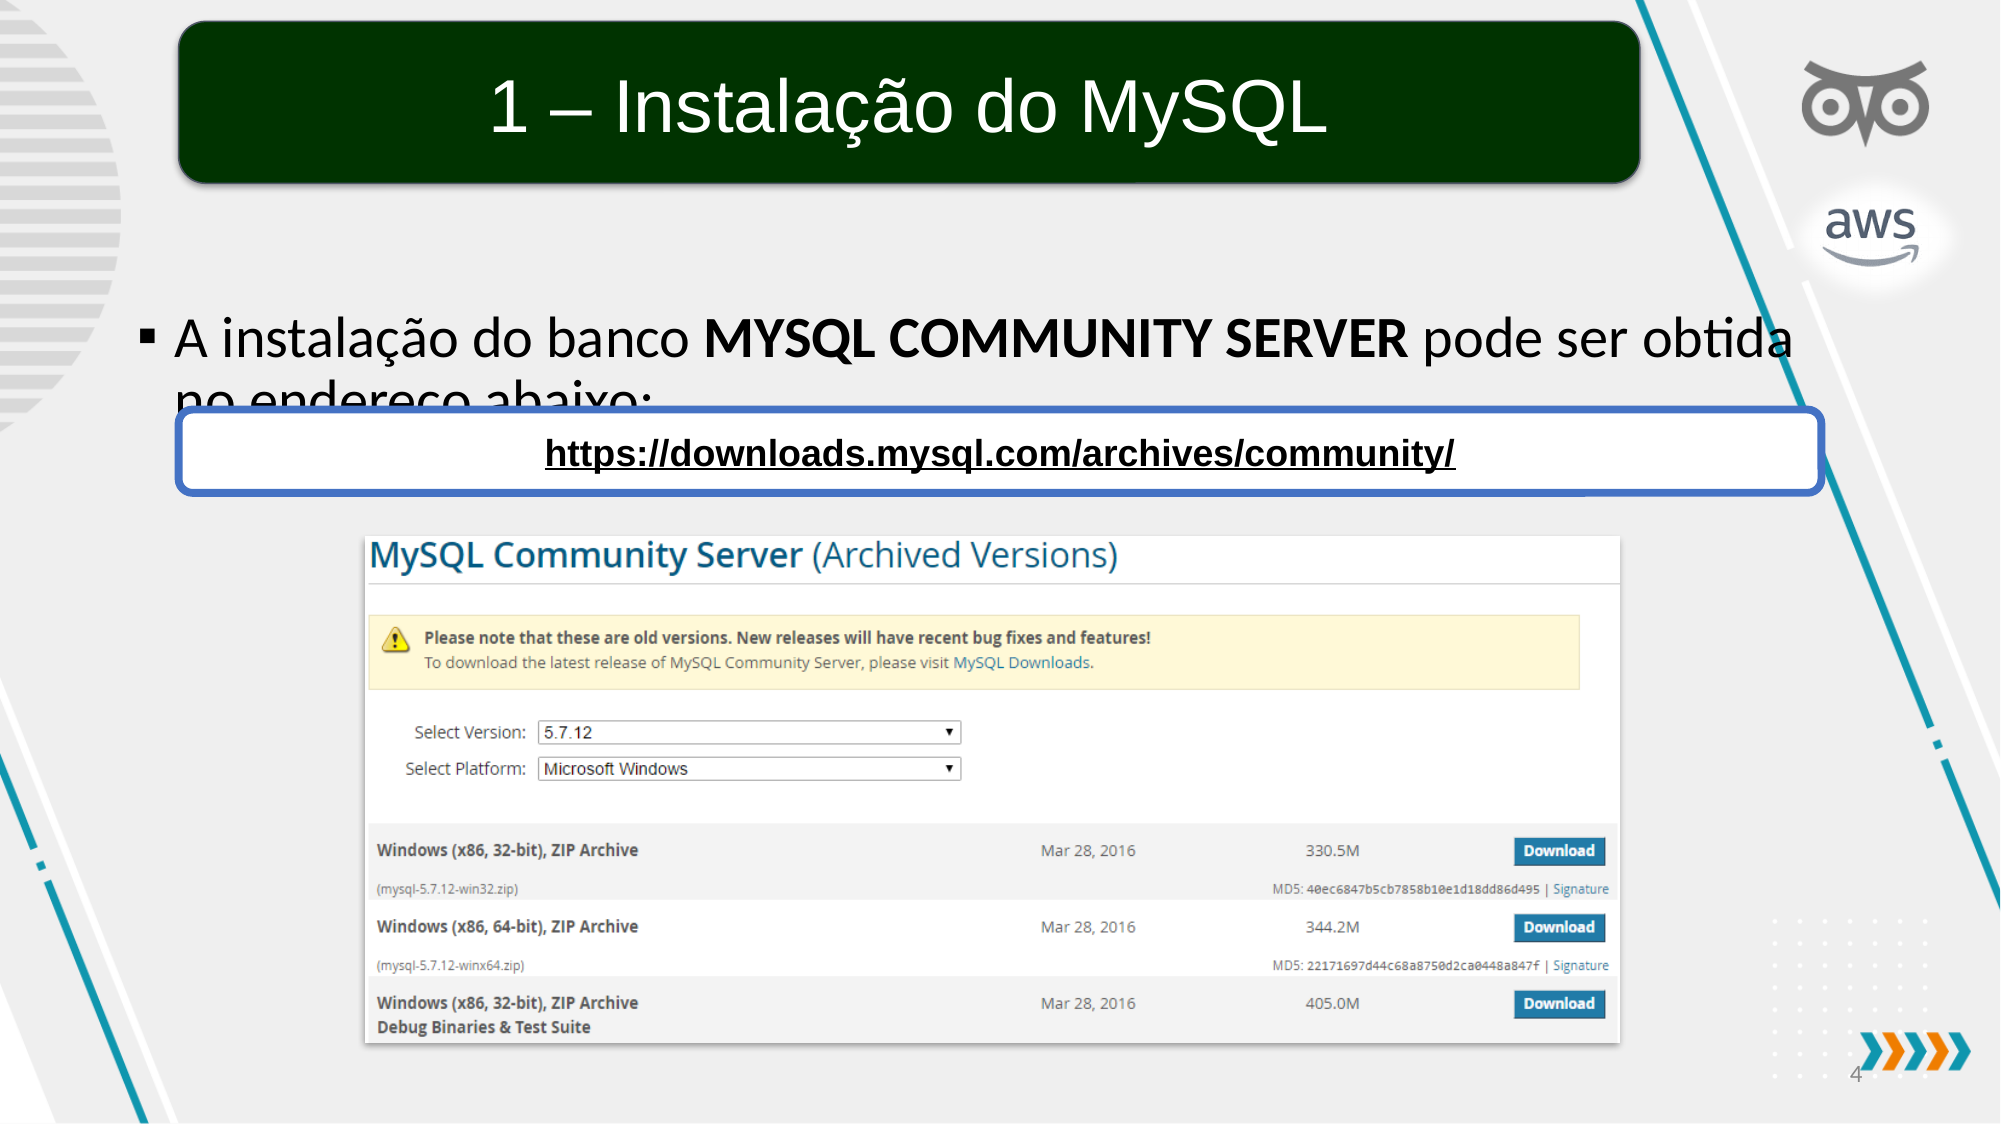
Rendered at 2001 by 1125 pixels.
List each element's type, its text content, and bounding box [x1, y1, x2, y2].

list A instalação do banco MYSQL COMMUNITY SERVER pode ser obtida no endereço abaixo: [137, 299, 1863, 1014]
text_box 1 – Instalação do MySQL [178, 21, 1640, 184]
picture [0, 0, 2001, 1125]
text_box https://downloads.mysql.com/archives/community/ [178, 409, 1822, 493]
slide_number 4 [1412, 1042, 1863, 1103]
